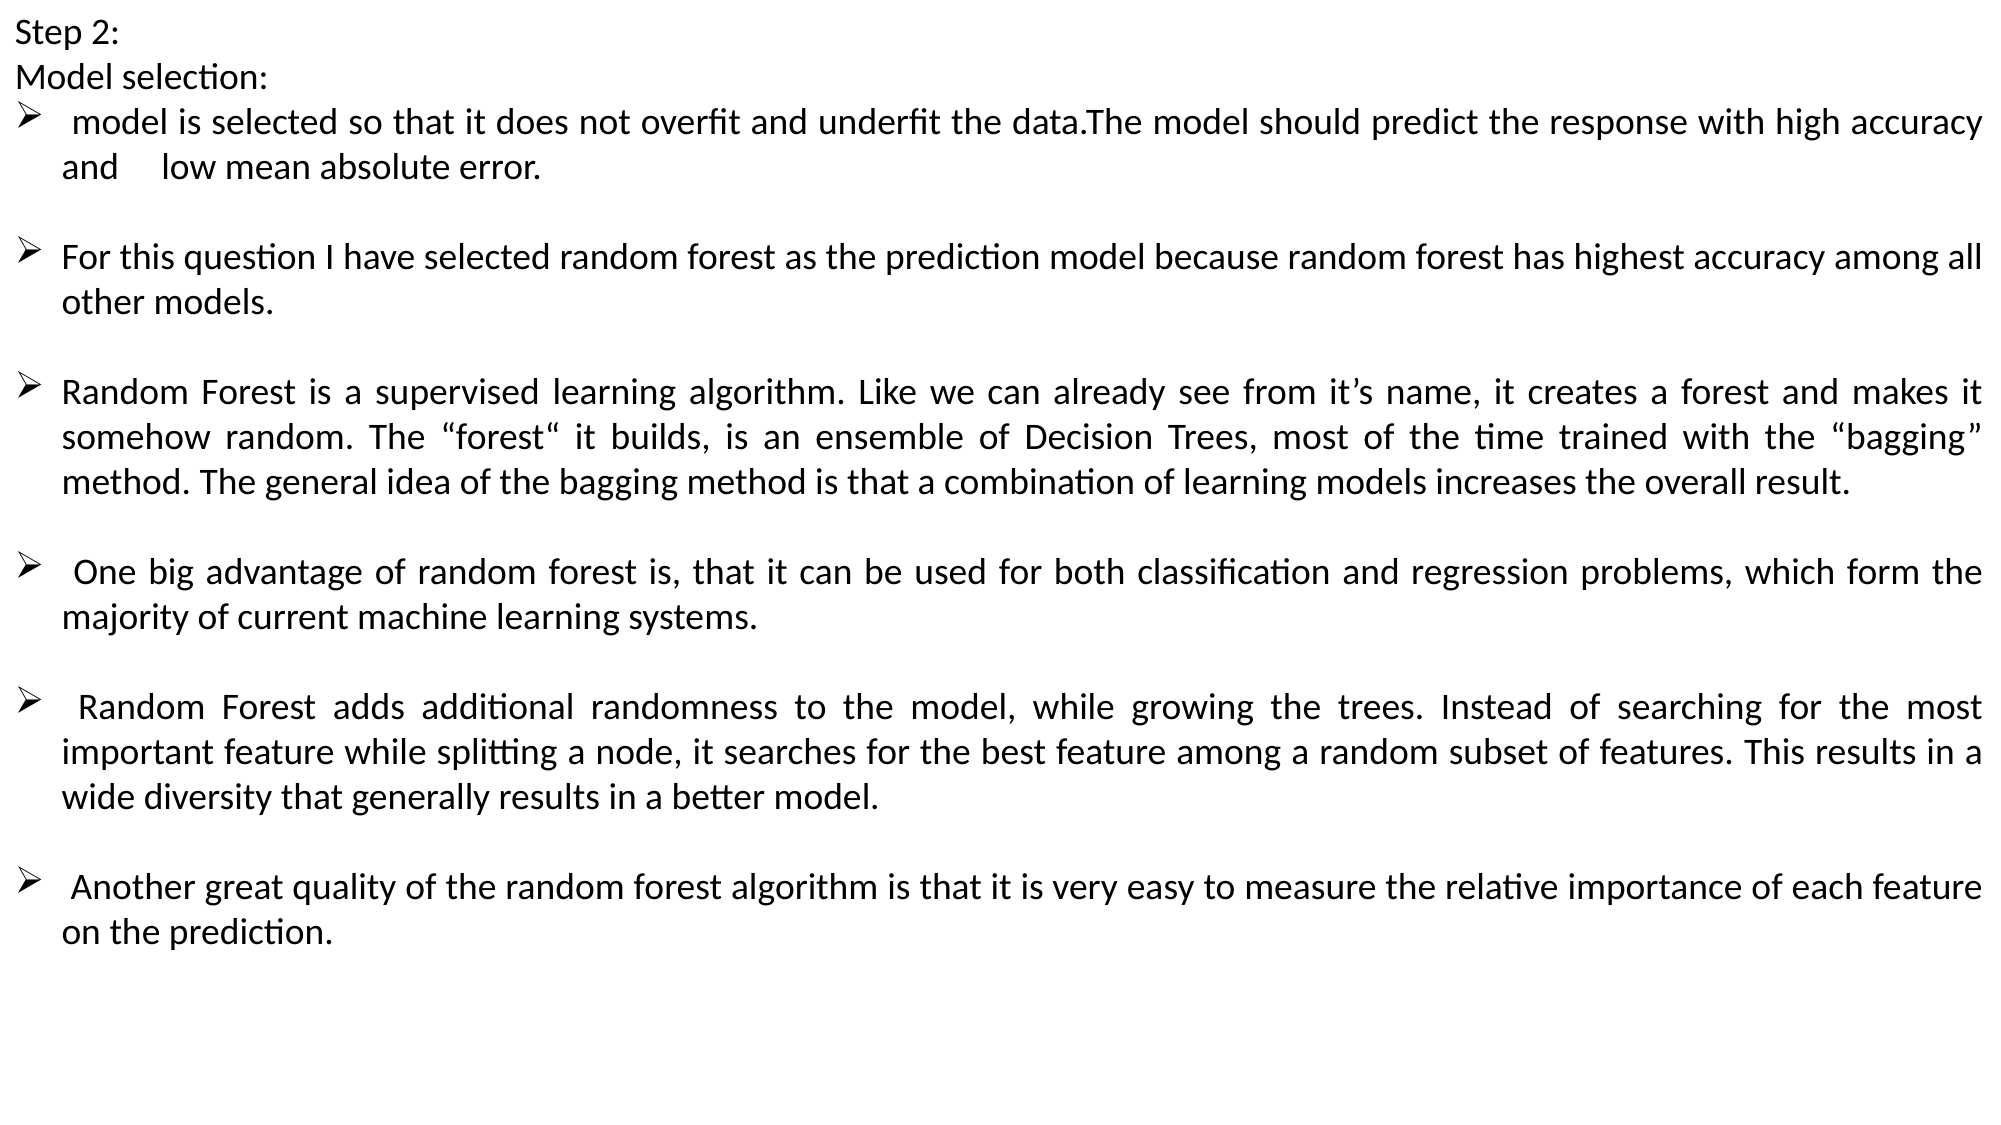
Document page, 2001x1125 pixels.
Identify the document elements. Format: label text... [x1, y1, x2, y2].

text_box Step 2: Model selection: model is selected so that it does not overfit and underfit the data.The model should predict the response with high accuracy and low mean absolute error. For this question I have selected random forest as the prediction model because random forest has highest accuracy among all other models. Random Forest is a supervised learning algorithm. Like we can already see from it’s name, it creates a forest and makes it somehow random. The “forest“ it builds, is an ensemble of Decision Trees, most of the time trained with the “bagging” method. The general idea of the bagging method is that a combination of learning models increases the overall result. One big advantage of random forest is, that it can be used for both classification and regression problems, which form the majority of current machine learning systems. Random Forest adds additional randomness to the model, while growing the trees. Instead of searching for the most important feature while splitting a node, it searches for the best feature among a random subset of features. This results in a wide diversity that generally results in a better model. Another great quality of the random forest algorithm is that it is very easy to measure the relative importance of each feature on the prediction. [0, 0, 2000, 1125]
